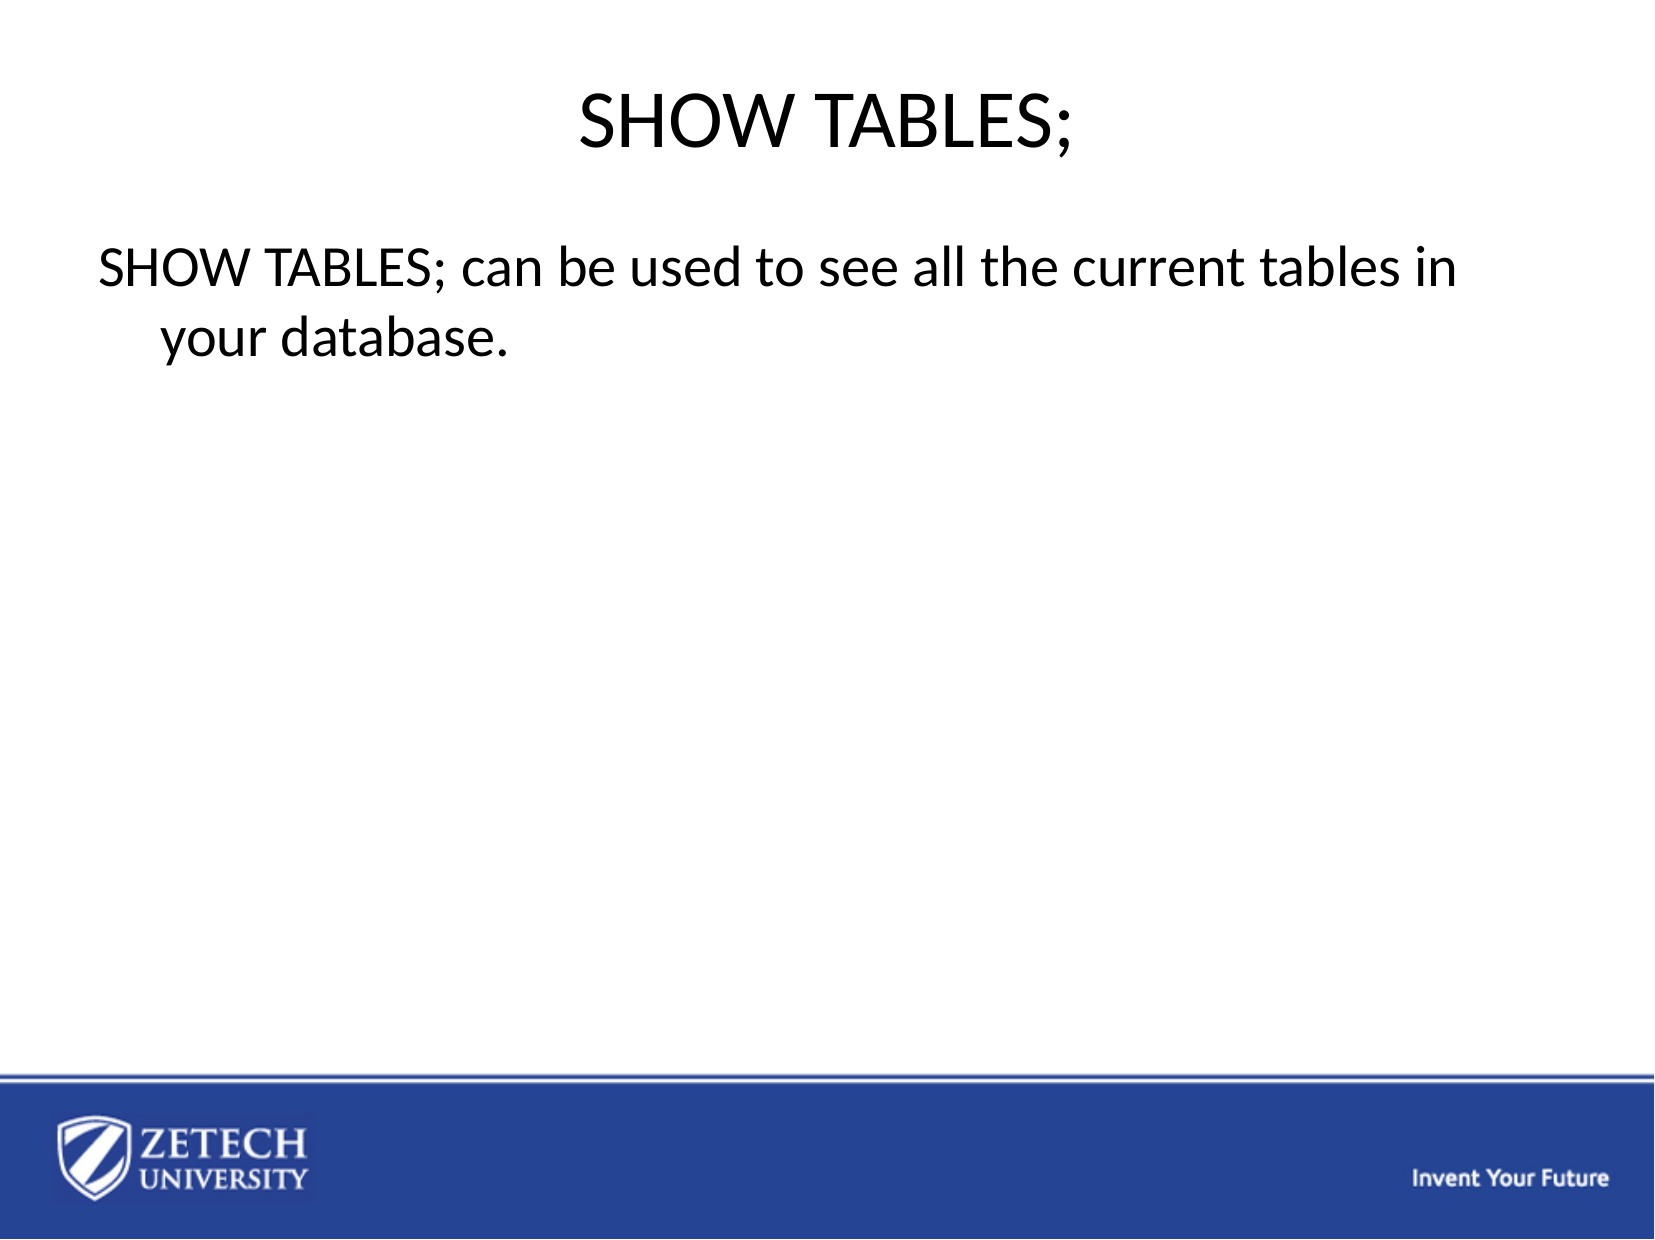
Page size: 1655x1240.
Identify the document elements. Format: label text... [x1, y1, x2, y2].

list SHOW TABLES; can be used to see all the current tables in your database. [83, 220, 1571, 1020]
title SHOW TABLES; [83, 49, 1571, 179]
picture [0, 1059, 1655, 1239]
